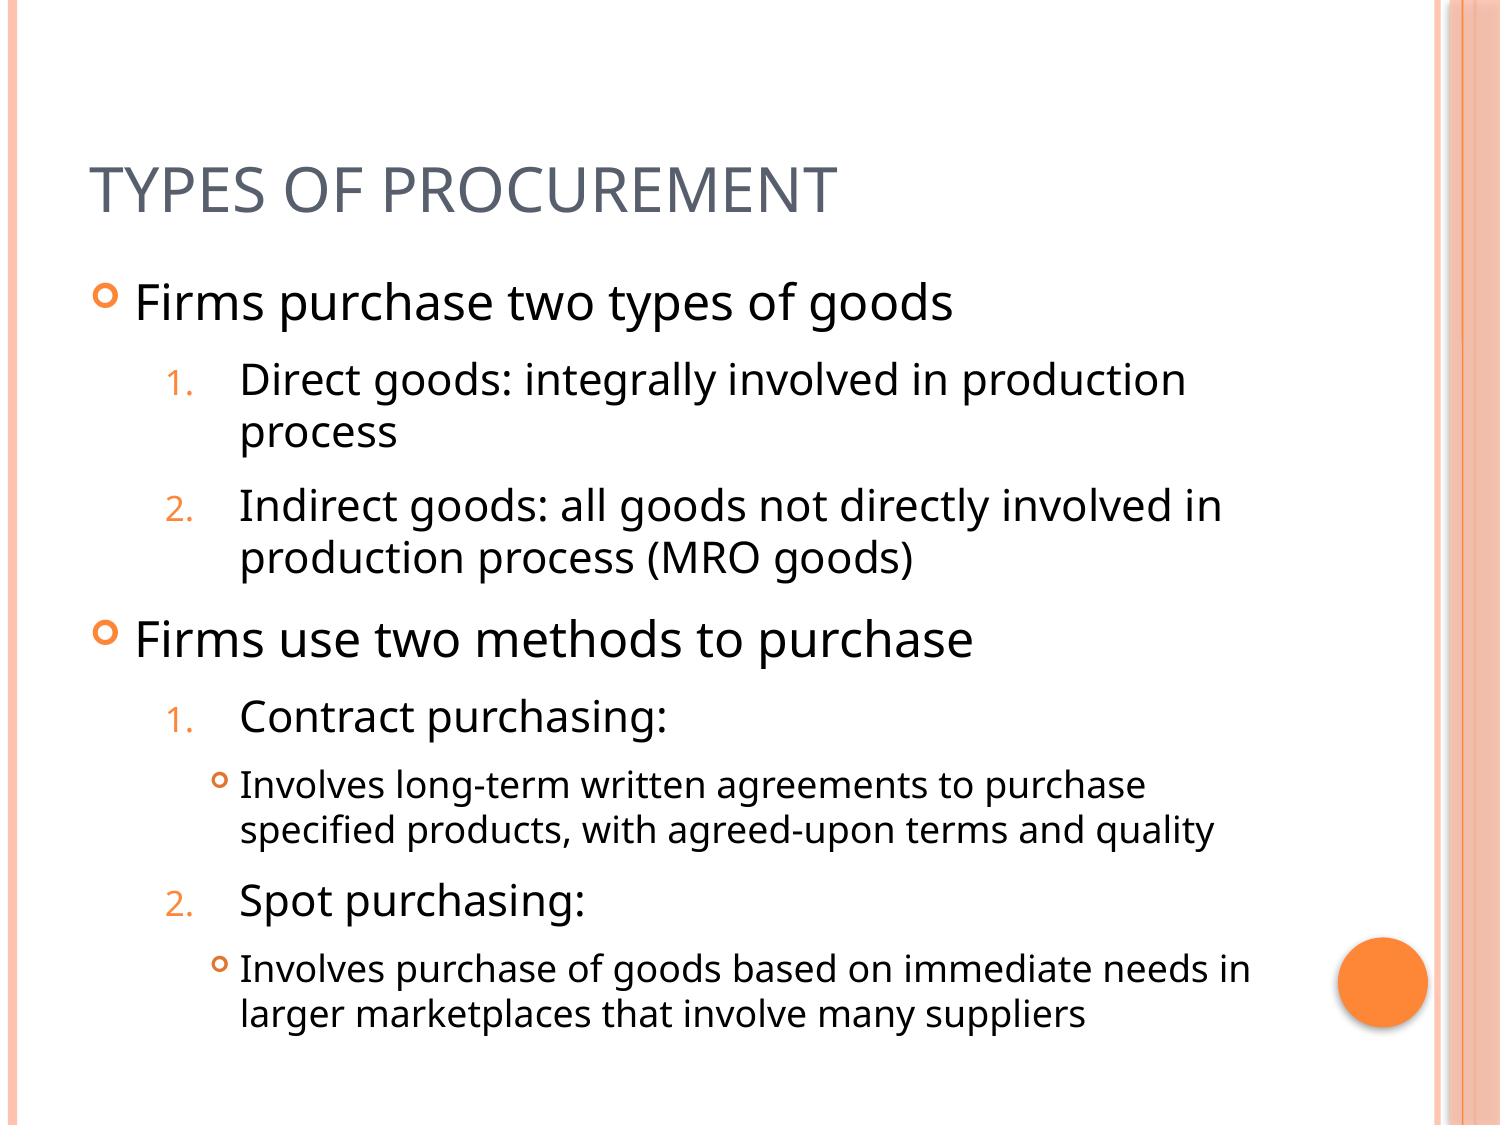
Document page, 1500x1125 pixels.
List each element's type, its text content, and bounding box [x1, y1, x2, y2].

title Types of Procurement [75, 45, 1300, 233]
list Firms purchase two types of goods Direct goods: integrally involved in production process Indirect goods: all goods not directly involved in production process (MRO goods) Firms use two methods to purchase Contract purchasing: Involves long-term written agreements to purchase specified products, with agreed-upon terms and quality Spot purchasing: Involves purchase of goods based on immediate needs in larger marketplaces that involve many suppliers [75, 262, 1300, 1062]
